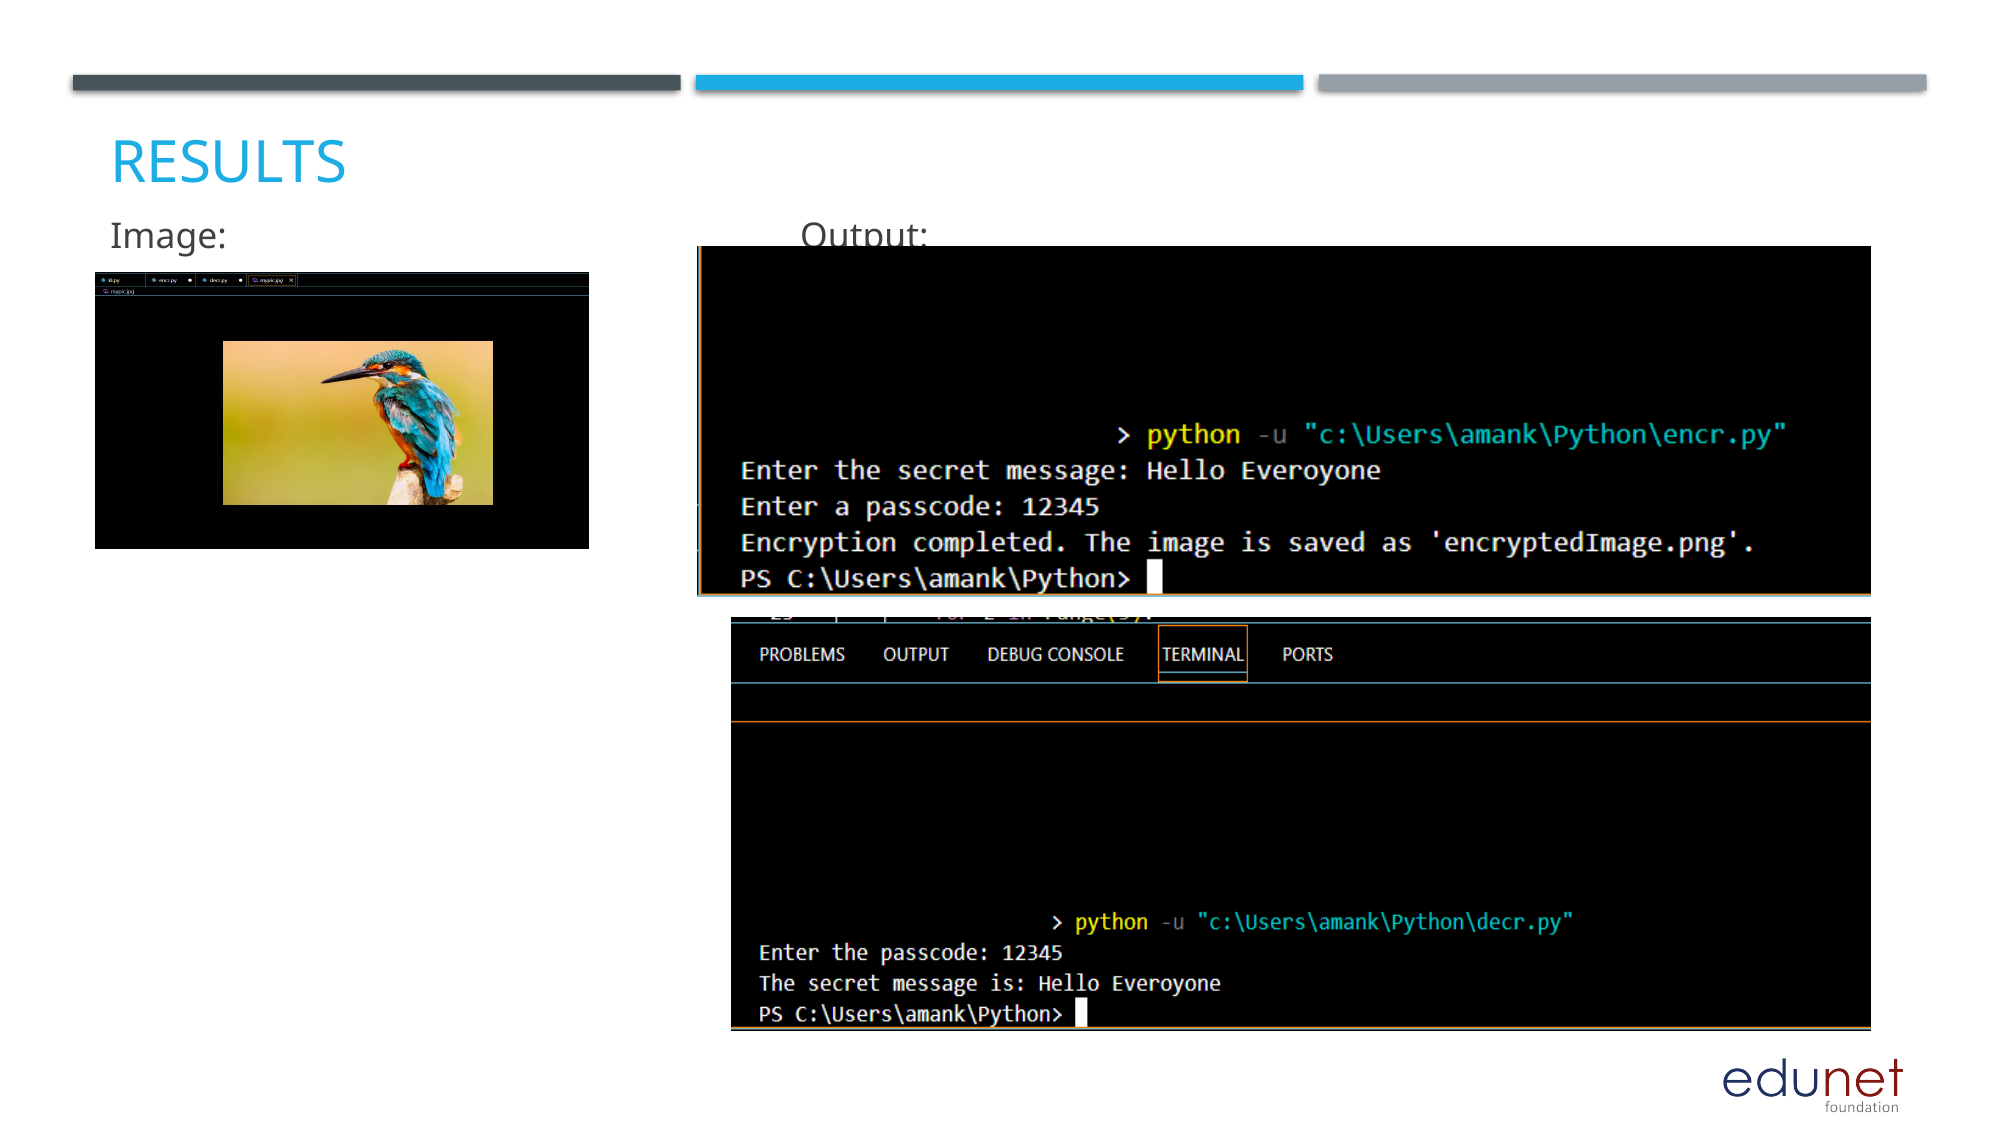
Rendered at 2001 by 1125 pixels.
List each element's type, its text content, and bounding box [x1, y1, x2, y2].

title Results [95, 115, 1905, 203]
picture [94, 272, 590, 549]
picture [696, 246, 1872, 598]
picture [731, 617, 1872, 1031]
list Image: Output: [95, 213, 1905, 981]
picture [1719, 1056, 1905, 1116]
